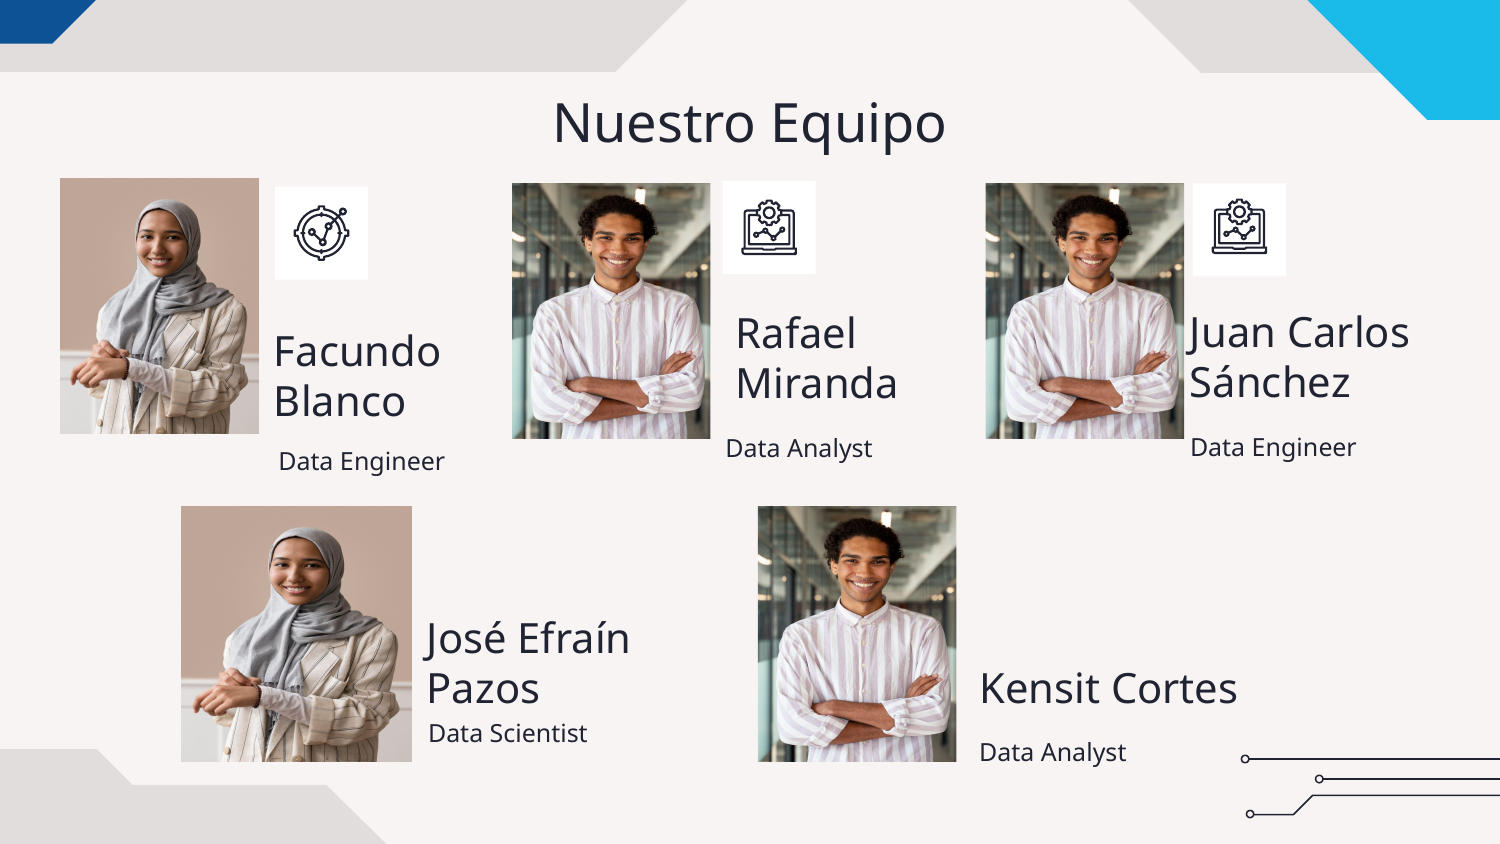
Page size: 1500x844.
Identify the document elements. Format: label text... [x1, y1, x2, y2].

text_box [293, 205, 350, 261]
text_box Data Analyst [939, 721, 1175, 802]
picture [511, 183, 711, 439]
picture [180, 505, 412, 762]
picture [985, 183, 1185, 439]
picture [757, 505, 957, 762]
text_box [1211, 198, 1268, 255]
text_box [722, 180, 816, 274]
subtitle Data Engineer [263, 430, 462, 490]
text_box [741, 199, 798, 256]
text_box José Efraín Pazos [416, 593, 703, 728]
text_box [274, 186, 368, 280]
text_box Juan Carlos Sánchez [1190, 286, 1466, 416]
title Nuestro Equipo [118, 72, 1382, 167]
text_box Data Engineer [1174, 416, 1466, 497]
subtitle Facundo Blanco [264, 306, 507, 441]
text_box [1192, 183, 1286, 277]
subtitle Data Analyst [685, 417, 921, 498]
text_box Kensit Cortes [964, 593, 1256, 728]
picture [60, 178, 260, 435]
subtitle Rafael Miranda [720, 288, 957, 423]
text_box Data Scientist [416, 702, 612, 762]
